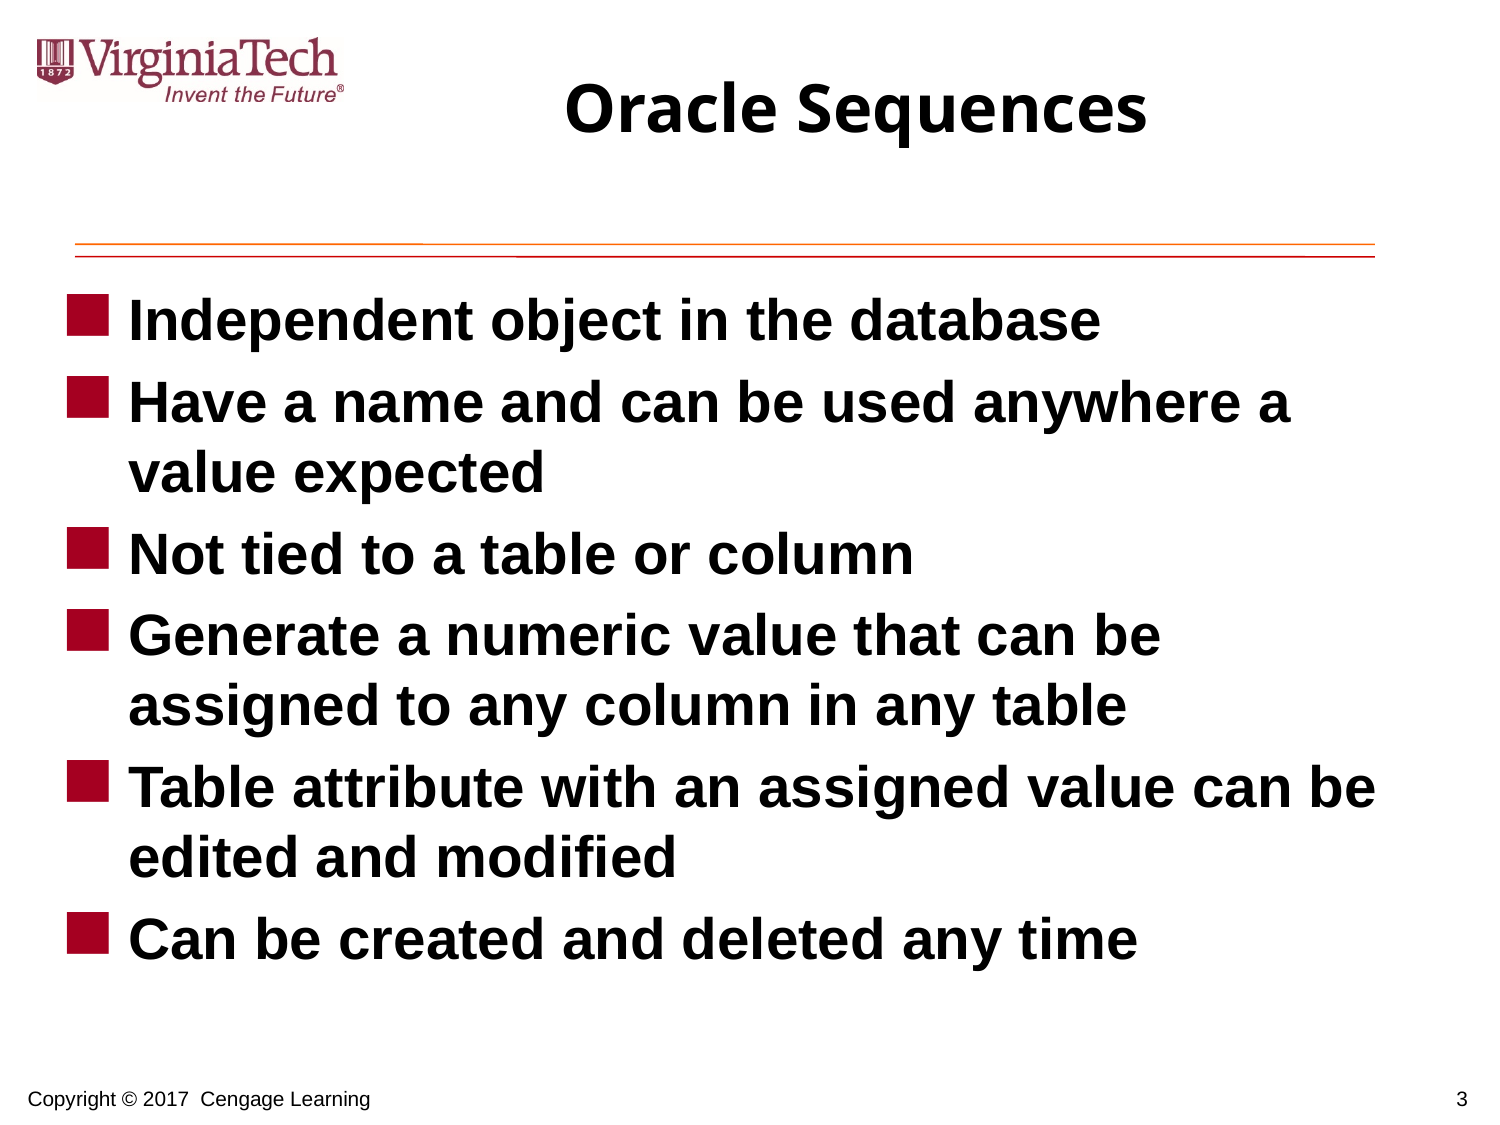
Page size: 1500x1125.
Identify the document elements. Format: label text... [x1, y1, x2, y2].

title Oracle Sequences [350, 12, 1363, 200]
picture [37, 37, 344, 102]
text_box 3 [1441, 1077, 1500, 1116]
list Independent object in the database Have a name and can be used anywhere a value expected Not tied to a table or column Generate a numeric value that can be assigned to any column in any table Table attribute with an assigned value can be edited and modified Can be created and deleted any time [56, 275, 1445, 1038]
text_box Copyright © 2017 Cengage Learning [12, 1078, 488, 1116]
